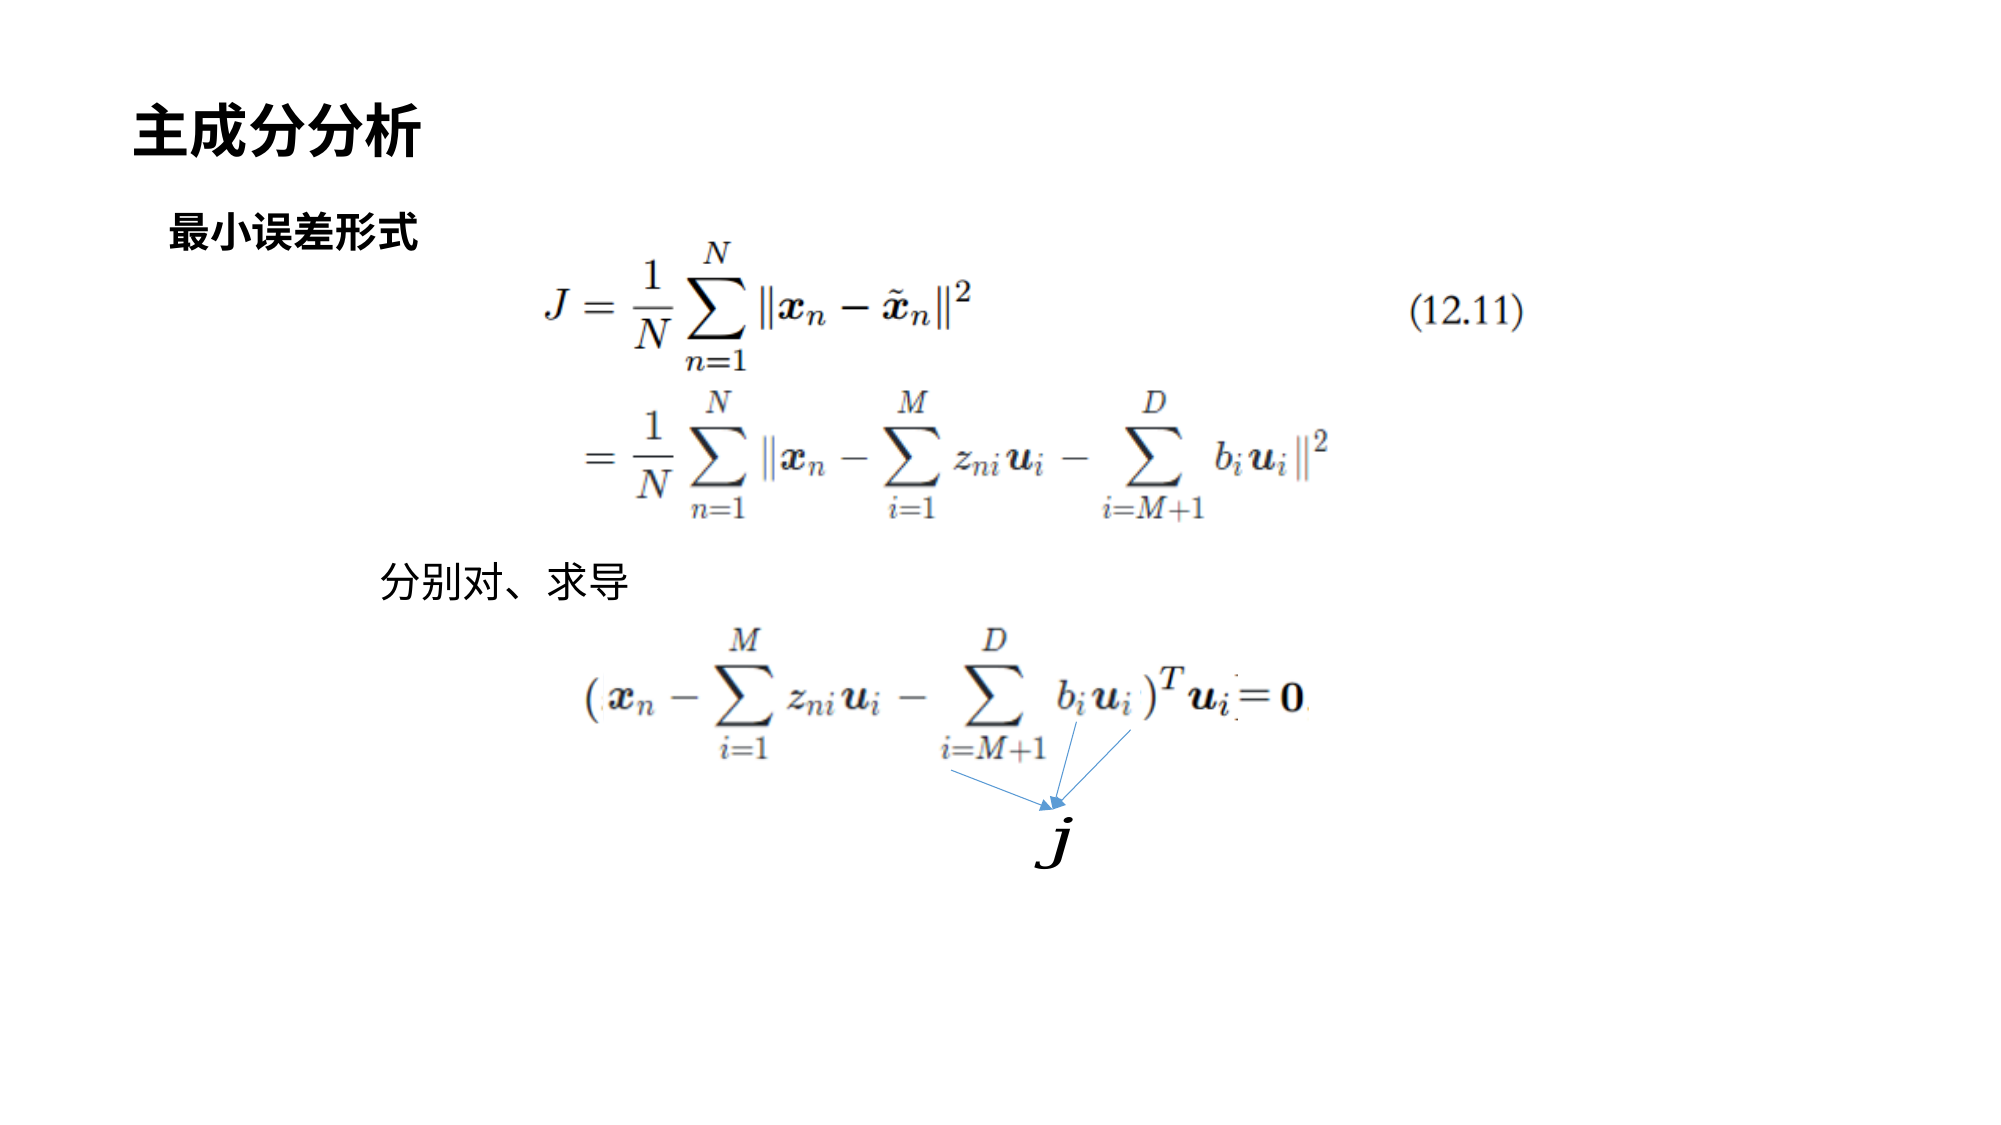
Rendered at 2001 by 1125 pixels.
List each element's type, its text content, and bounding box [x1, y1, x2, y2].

text_box 最小误差形式 [153, 198, 434, 264]
text_box 主成分分析 [117, 86, 439, 172]
picture [1398, 279, 1533, 347]
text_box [950, 770, 1052, 810]
picture [497, 231, 1360, 531]
picture [582, 618, 1309, 770]
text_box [1052, 721, 1077, 729]
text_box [1052, 729, 1131, 810]
